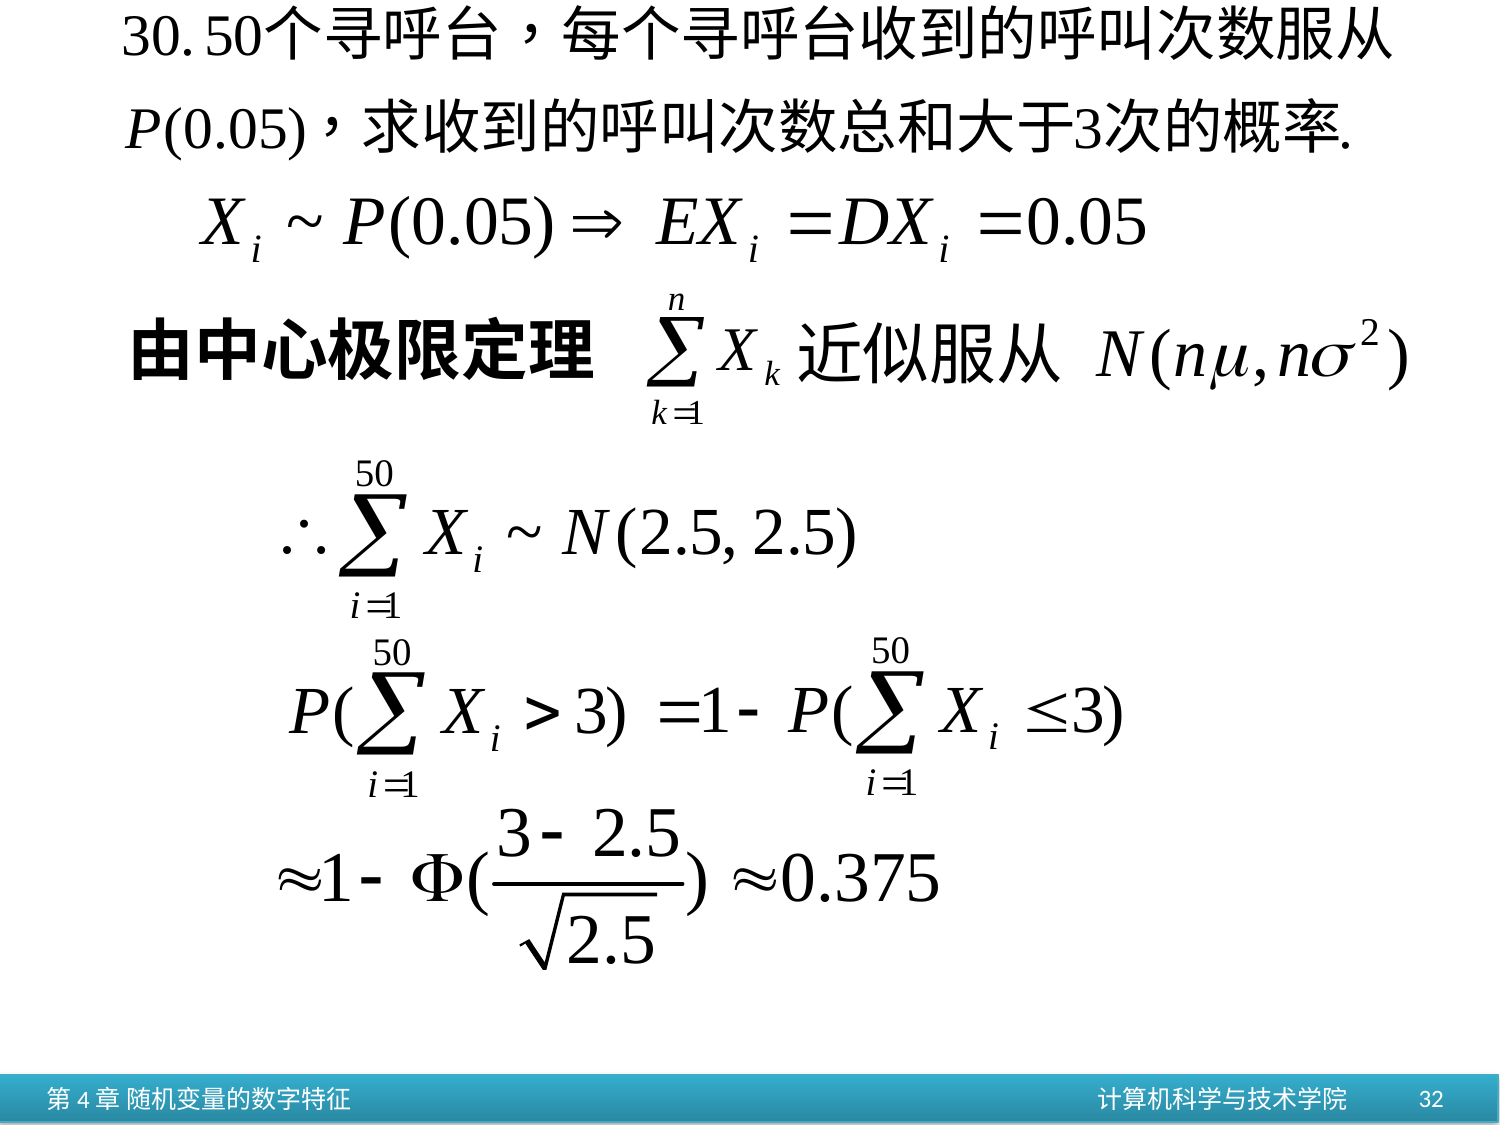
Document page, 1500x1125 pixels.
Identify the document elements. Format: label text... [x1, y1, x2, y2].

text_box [643, 278, 1423, 430]
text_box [275, 442, 870, 621]
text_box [114, 0, 1405, 173]
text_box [643, 619, 1137, 811]
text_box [185, 174, 1160, 280]
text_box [277, 621, 640, 813]
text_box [259, 788, 951, 986]
text_box 由中心极限定理 [112, 291, 627, 397]
